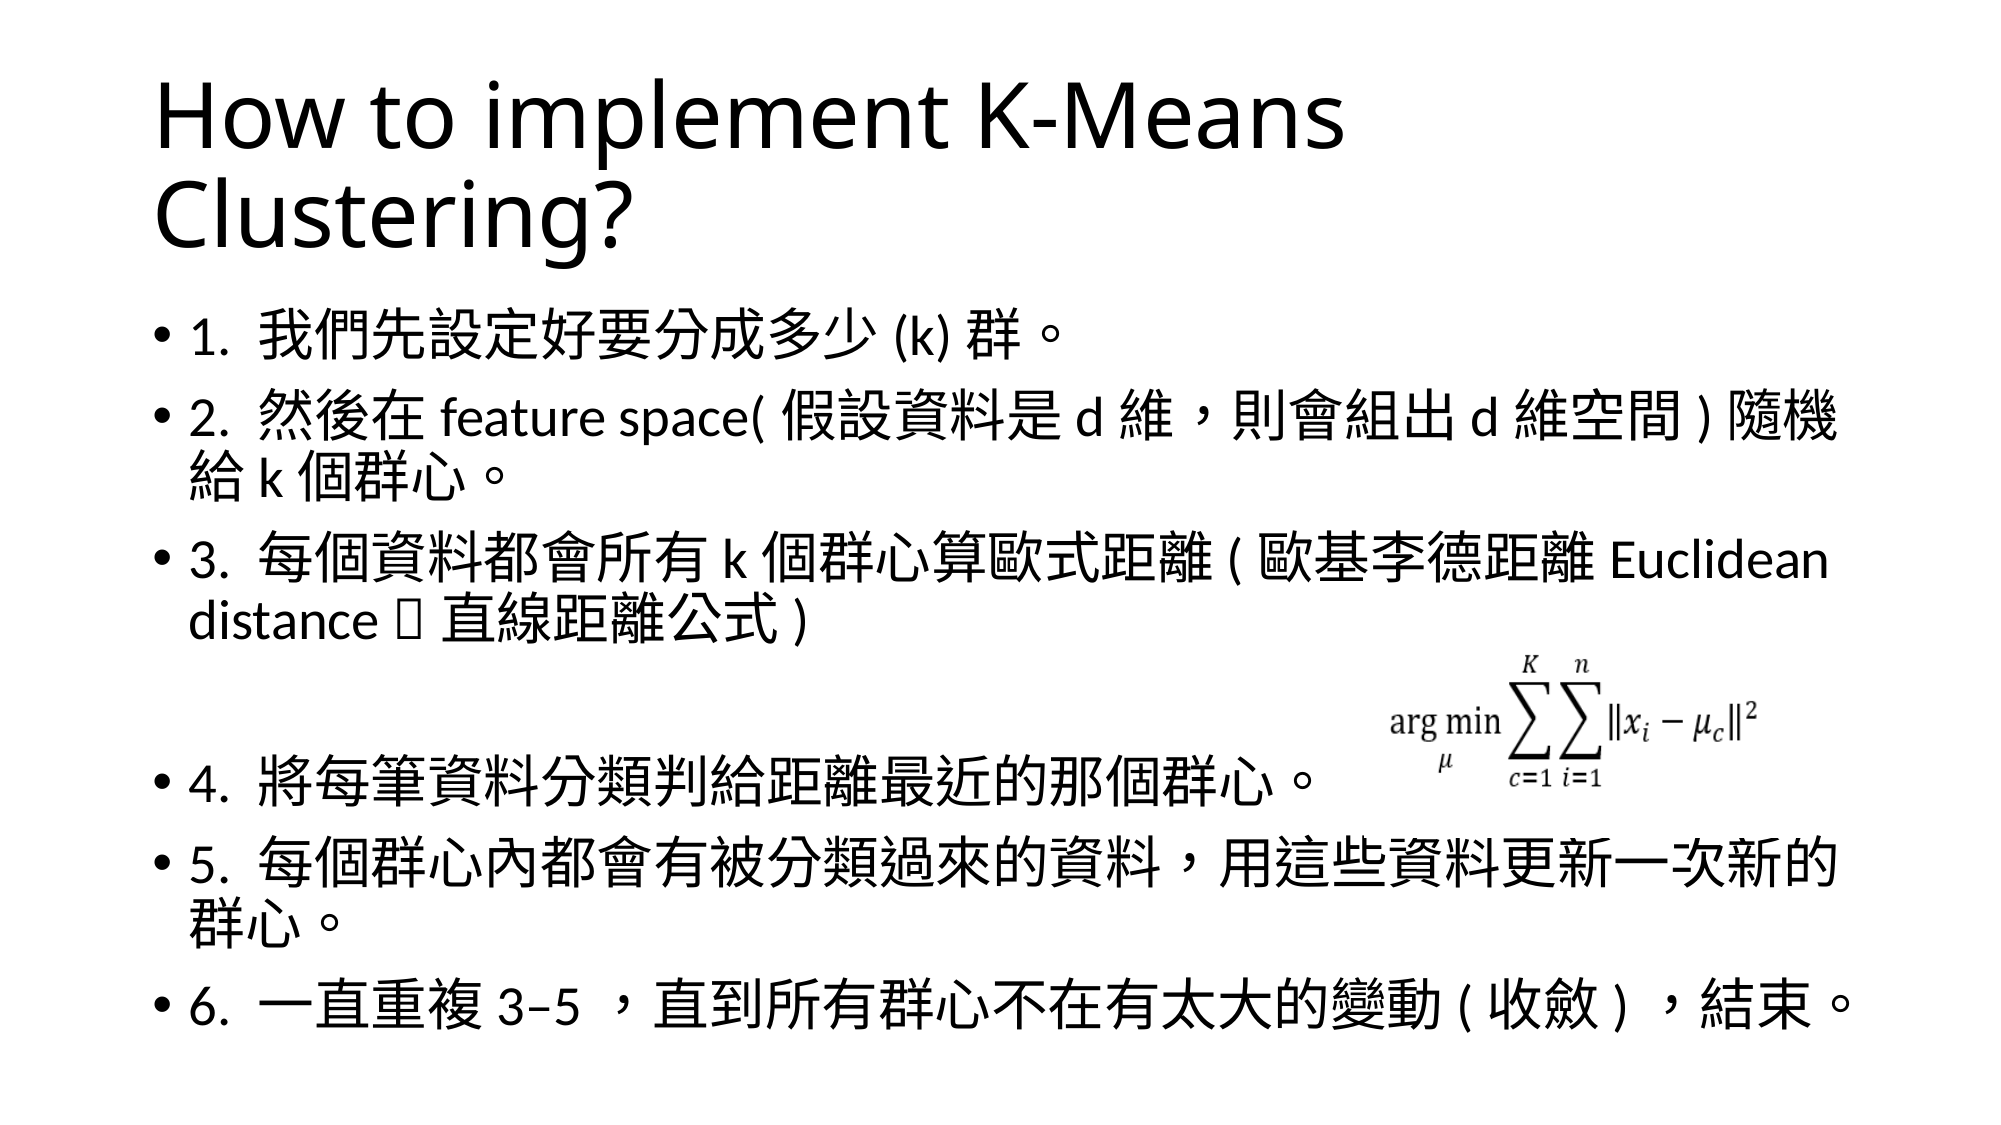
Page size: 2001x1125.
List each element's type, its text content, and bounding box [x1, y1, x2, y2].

picture [1364, 616, 1802, 838]
title How to implement K-Means Clustering? [137, 59, 1863, 278]
list 1. 我們先設定好要分成多少(k)群。 2. 然後在feature space(假設資料是d維，則會組出d維空間)隨機給k個群心。 3. 每個資料都會所有k個群心算歐式距離(歐基李德距離Euclidean distance 直線距離公式) 4. 將每筆資料分類判給距離最近的那個群心。 5. 每個群心內都會有被分類過來的資料，用這些資料更新一次新的群心。 6. 一直重複3–5，直到所有群心不在有太大的變動(收斂)，結束。 [137, 299, 1863, 1098]
